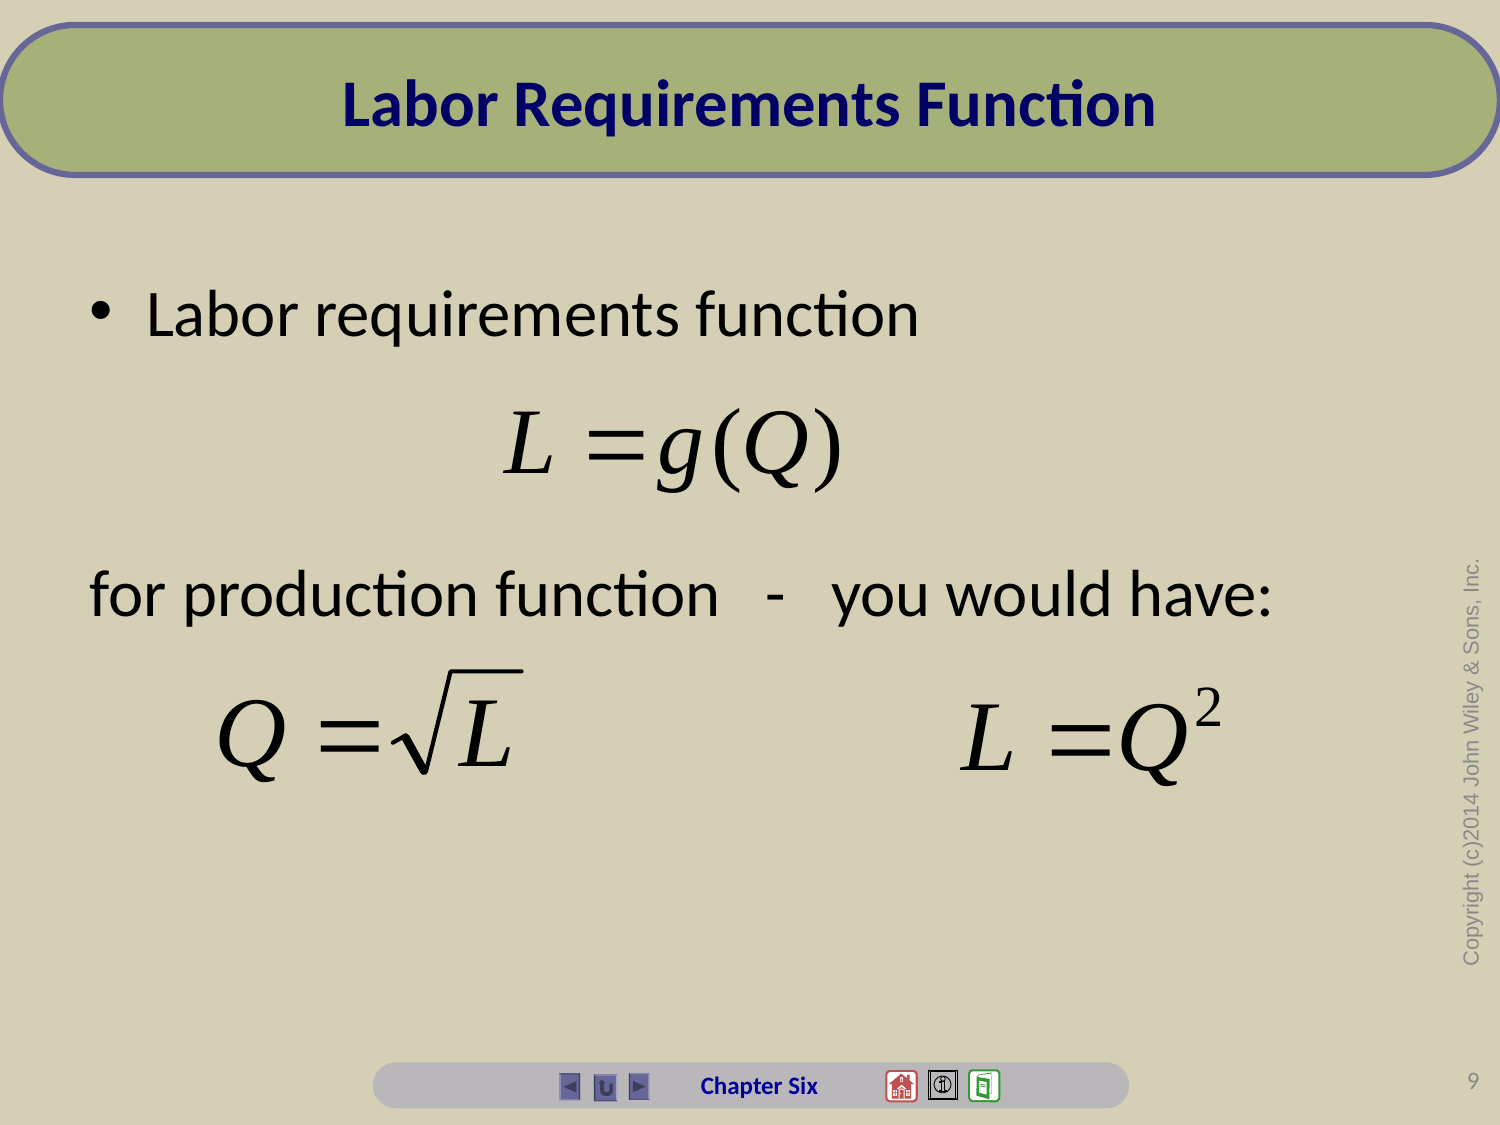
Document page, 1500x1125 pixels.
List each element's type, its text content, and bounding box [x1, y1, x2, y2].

picture [628, 1072, 652, 1102]
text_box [487, 387, 863, 513]
text_box Labor Requirements Function [0, 24, 1500, 175]
picture [928, 1069, 958, 1101]
picture [557, 1072, 581, 1101]
text_box Labor requirements function for production function - you would have: [75, 262, 1375, 1005]
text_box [942, 662, 1244, 813]
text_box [967, 1068, 1001, 1103]
slide_number 9 [1144, 1050, 1495, 1110]
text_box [885, 1069, 919, 1103]
text_box Chapter Six [685, 1062, 833, 1108]
text_box [372, 1062, 1130, 1109]
footer Copyright (c)2014 John Wiley & Sons, Inc. [1440, 525, 1500, 1000]
picture [592, 1073, 618, 1103]
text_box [201, 649, 544, 809]
